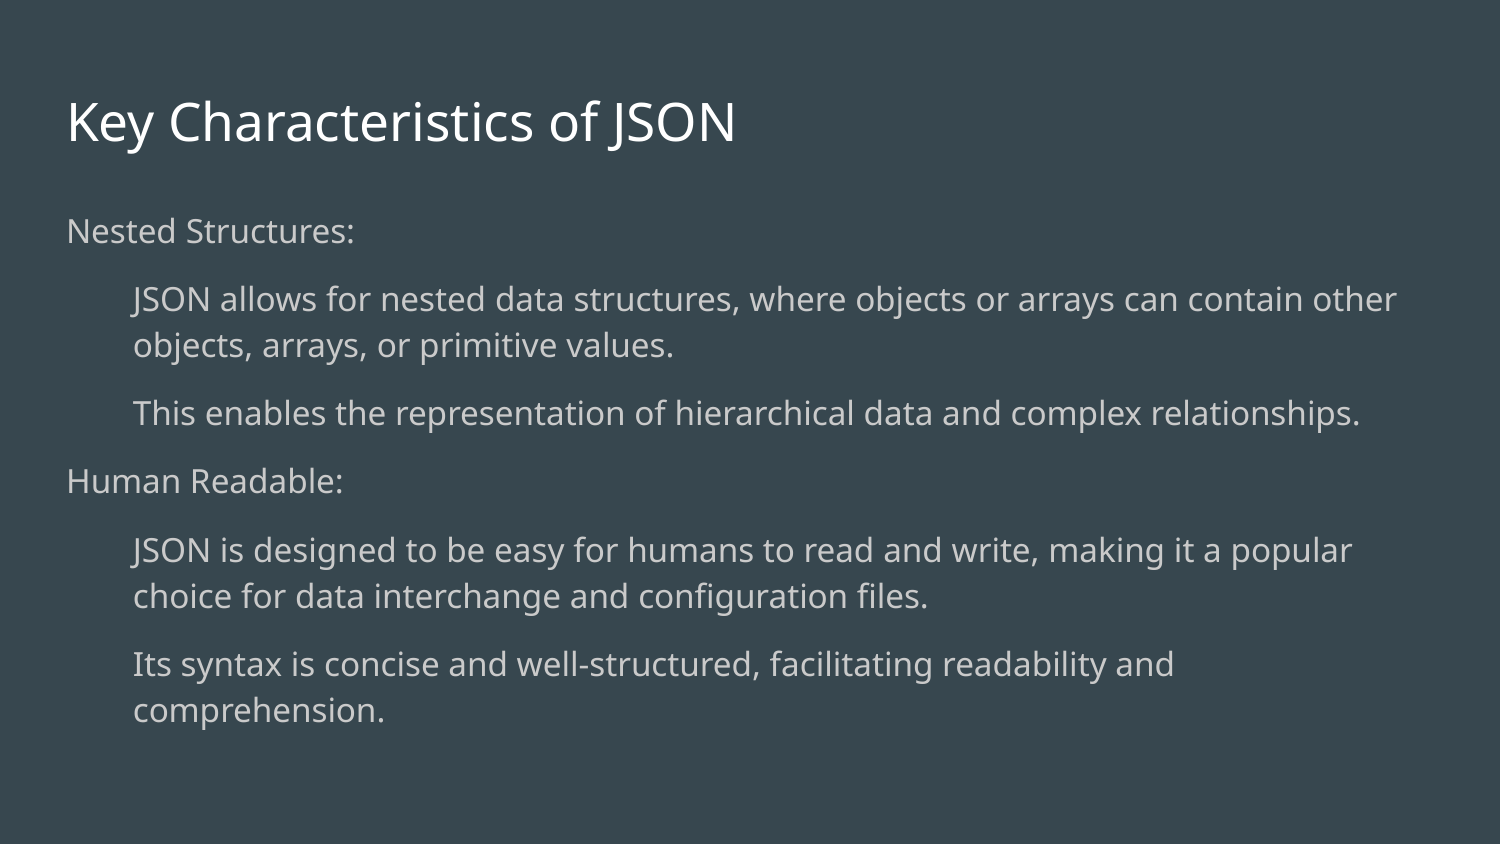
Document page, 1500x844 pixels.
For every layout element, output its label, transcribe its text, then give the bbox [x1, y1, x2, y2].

list Nested Structures: JSON allows for nested data structures, where objects or arrays can contain other objects, arrays, or primitive values. This enables the representation of hierarchical data and complex relationships. Human Readable: JSON is designed to be easy for humans to read and write, making it a popular choice for data interchange and configuration files. Its syntax is concise and well-structured, facilitating readability and comprehension. [51, 189, 1449, 750]
title Key Characteristics of JSON [51, 72, 1449, 167]
